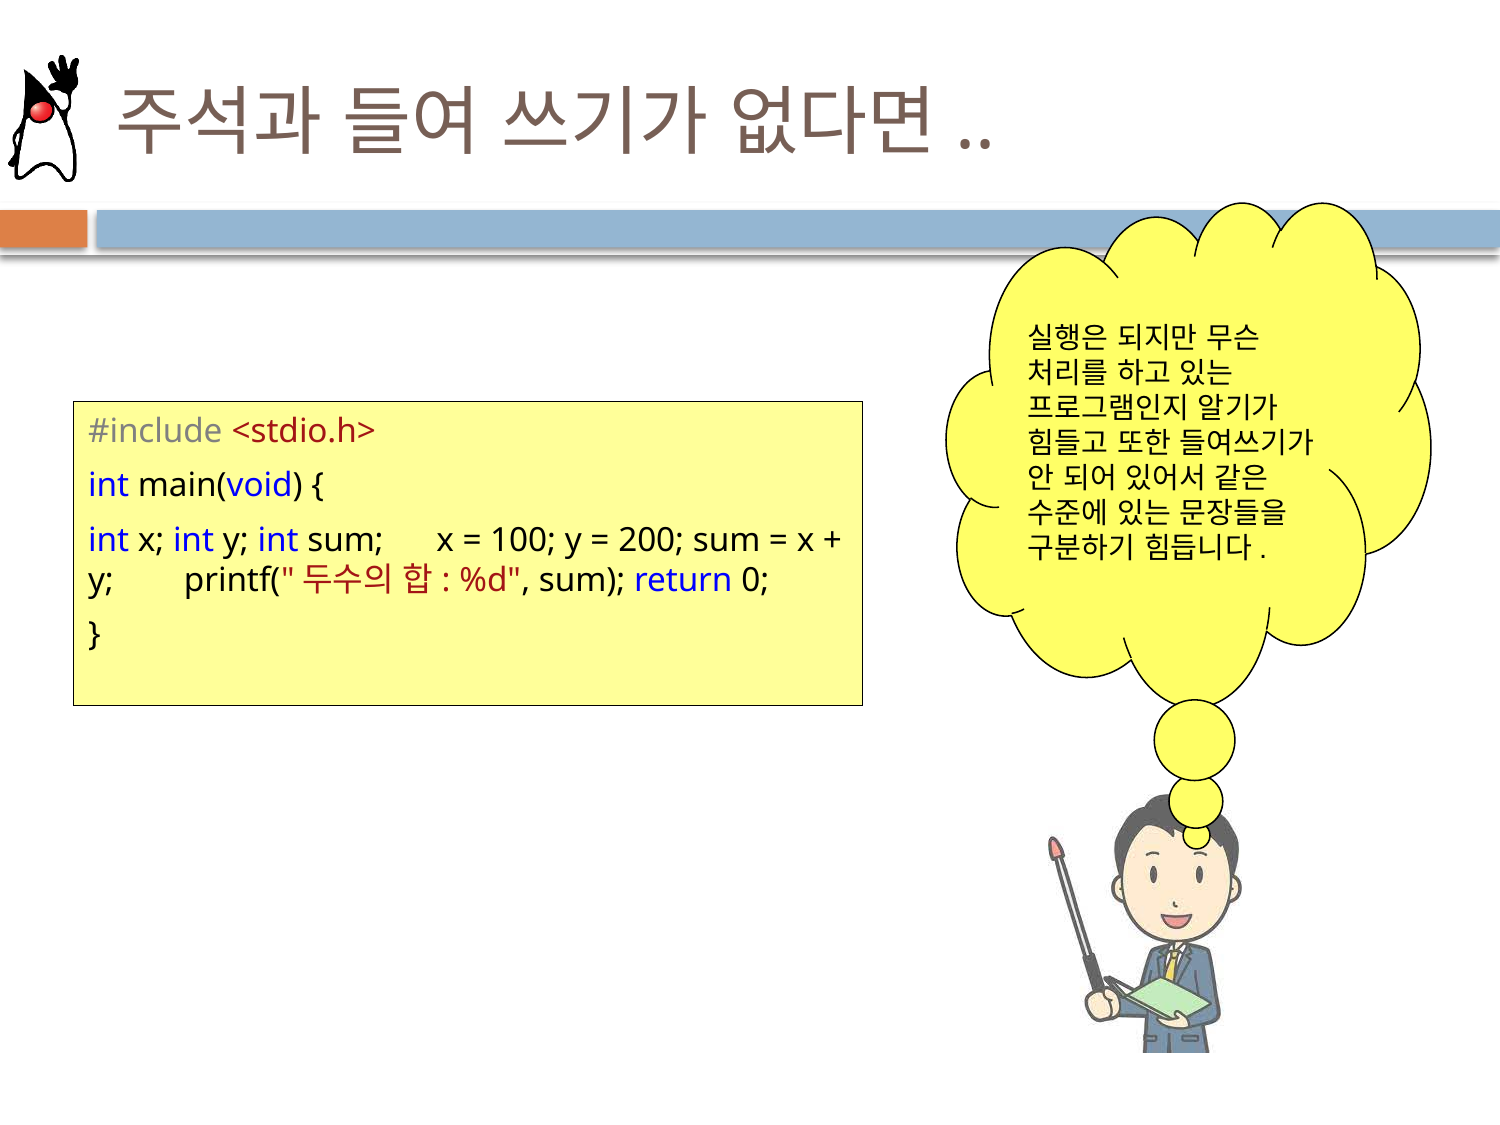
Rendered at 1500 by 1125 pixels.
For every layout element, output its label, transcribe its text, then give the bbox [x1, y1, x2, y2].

picture [1047, 793, 1243, 1053]
picture [8, 55, 79, 182]
list #include <stdio.h> int main(void) { int x; int y; int sum; x = 100; y = 200; sum = x + y; printf("두수의 합: %d", sum); return 0; } [73, 401, 863, 706]
text_box 실행은 되지만 무슨 처리를 하고 있는 프로그램인지 알기가 힘들고 또한 들여쓰기가 안 되어 있어서 같은 수준에 있는 문장들을 구분하기 힘듭니다. [946, 203, 1431, 792]
title 주석과 들여 쓰기가 없다면.. [100, 37, 1438, 200]
